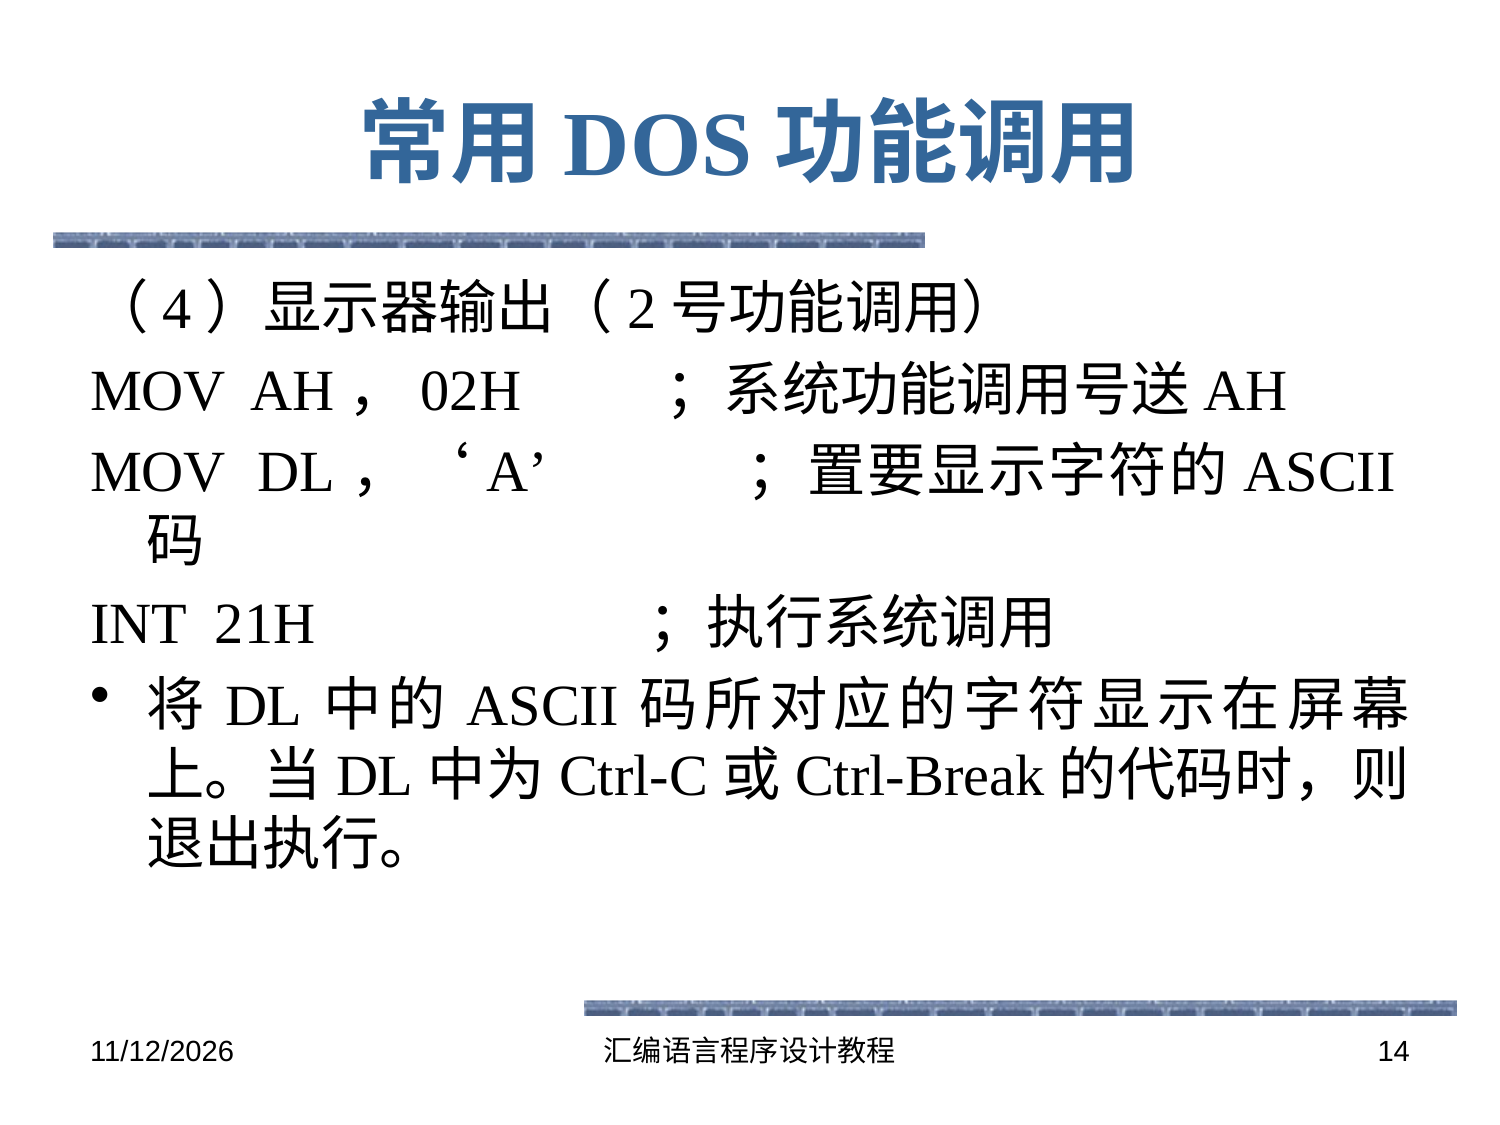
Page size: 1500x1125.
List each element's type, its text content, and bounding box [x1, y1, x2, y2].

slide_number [74, 1024, 426, 1103]
picture [584, 999, 1457, 1016]
slide_number 14 [1074, 1024, 1426, 1103]
footer 汇编语言程序设计教程 [512, 1024, 988, 1103]
picture [53, 231, 925, 248]
list （4）显示器输出（2号功能调用） MOV AH，02H ；系统功能调用号送AH MOV DL，‘A’ ；置要显示字符的ASCII码 INT 21H ；执行系统调用 将DL中的ASCII码所对应的字符显示在屏幕上。当DL中为Ctrl-C或Ctrl-Break的代码时，则退出执行。 [74, 262, 1426, 1006]
title 常用DOS功能调用 [74, 44, 1426, 233]
